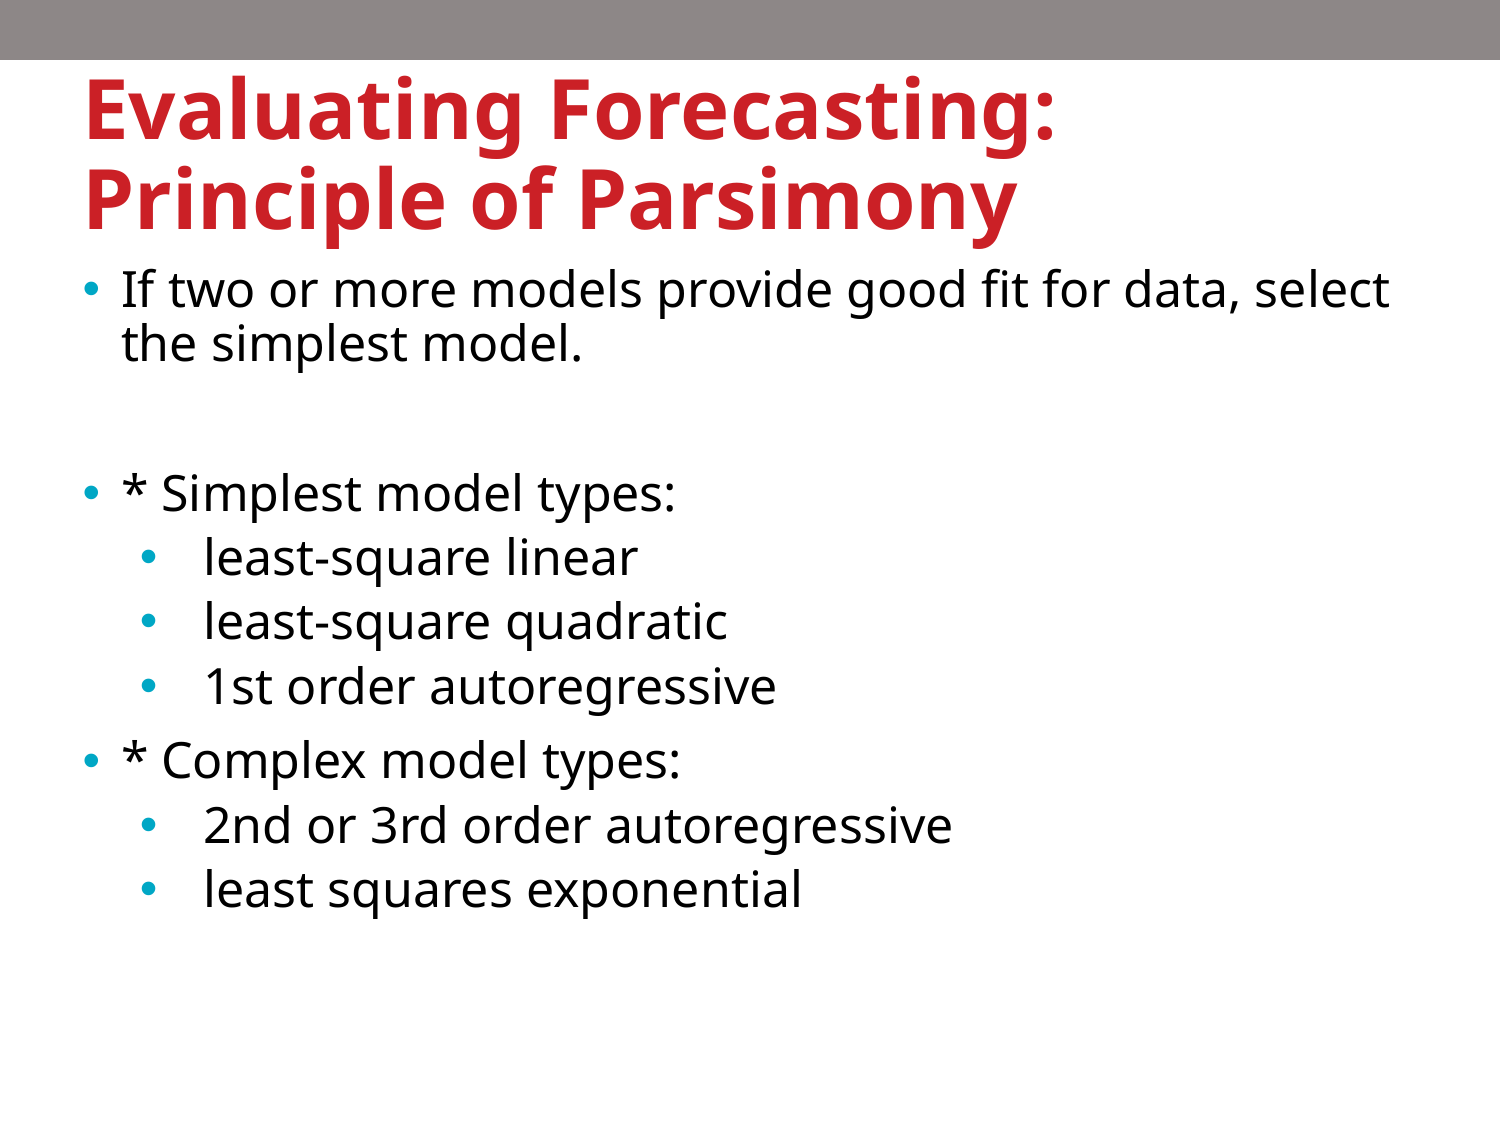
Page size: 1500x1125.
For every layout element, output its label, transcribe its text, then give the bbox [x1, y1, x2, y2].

title Evaluating Forecasting: Principle of Parsimony [75, 59, 1425, 256]
list If two or more models provide good fit for data, select the simplest model. * Simplest model types: least-square linear least-square quadratic 1st order autoregressive * Complex model types: 2nd or 3rd order autoregressive least squares exponential [75, 256, 1425, 1125]
